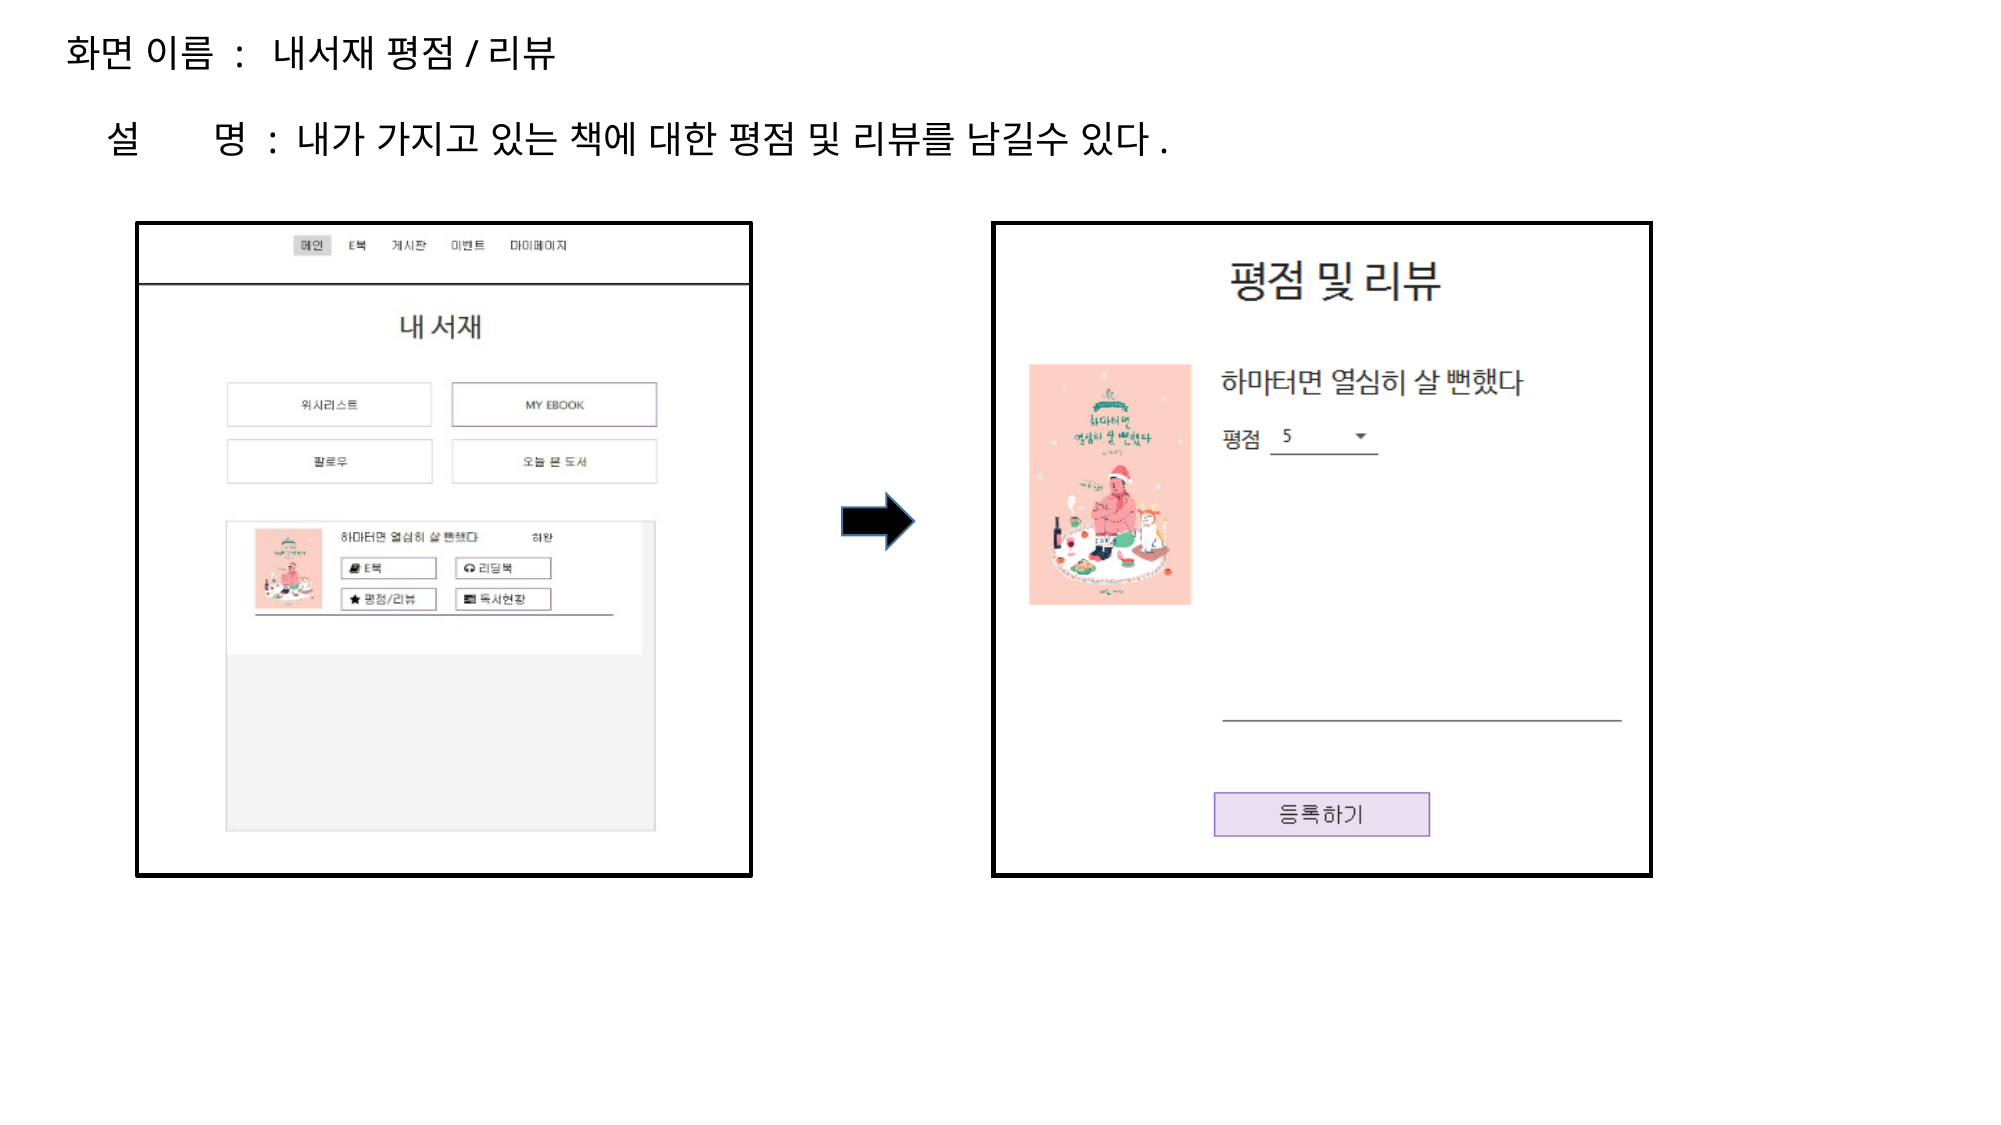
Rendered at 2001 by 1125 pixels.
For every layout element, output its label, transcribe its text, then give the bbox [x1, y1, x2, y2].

picture [995, 224, 1650, 874]
text_box [841, 491, 916, 552]
text_box 화면 이름 : 내서재 평점/리뷰 [51, 23, 572, 83]
picture [138, 224, 750, 874]
text_box 설 명 : 내가 가지고 있는 책에 대한 평점 및 리뷰를 남길수 있다. [91, 108, 1185, 169]
